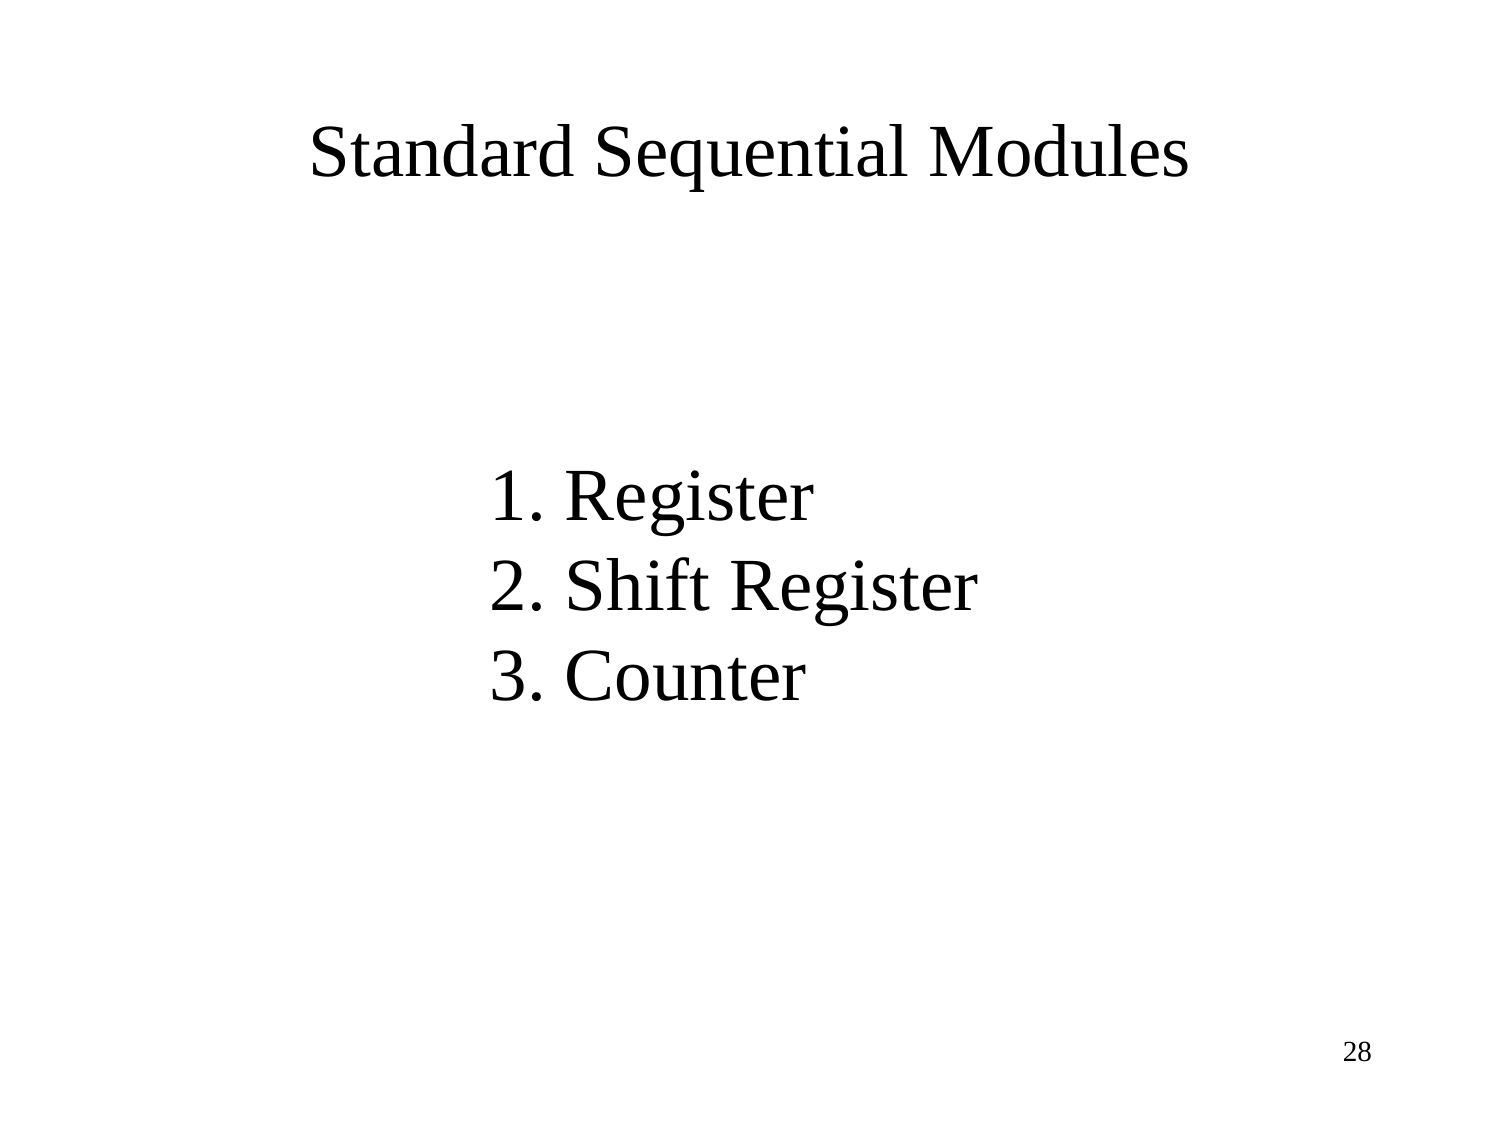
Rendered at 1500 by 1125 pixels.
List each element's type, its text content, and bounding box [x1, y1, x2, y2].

title Standard Sequential Modules [106, 58, 1394, 234]
slide_number 28 [1074, 1024, 1388, 1101]
text_box Register Shift Register Counter [475, 437, 995, 723]
